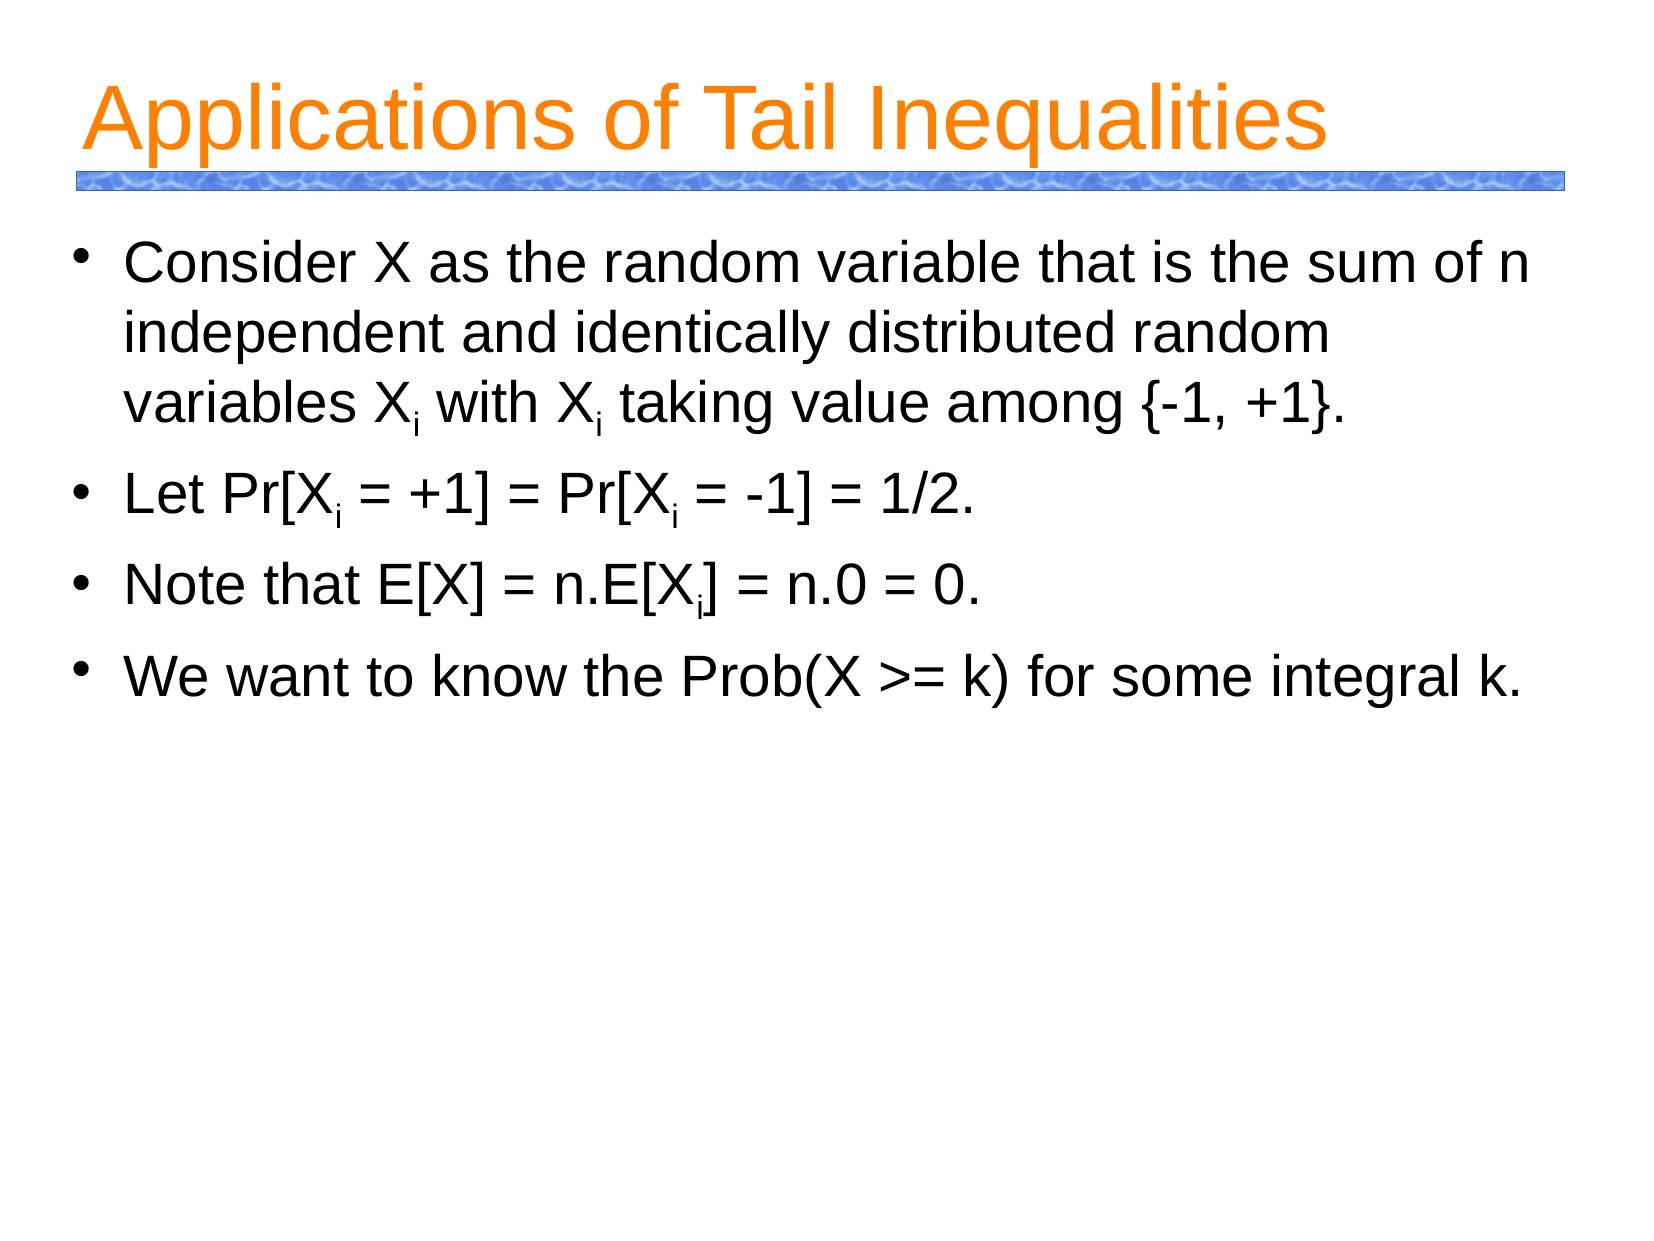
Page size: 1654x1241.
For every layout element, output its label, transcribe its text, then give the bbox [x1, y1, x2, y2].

picture [77, 172, 1564, 190]
text_box Applications of Tail Inequalities [82, 49, 1571, 177]
text_box Consider X as the random variable that is the sum of n independent and identically distributed random variables Xi with Xi taking value among {-1, +1}. Let Pr[Xi = +1] = Pr[Xi = -1] = 1/2. Note that E[X] = n.E[Xi] = n.0 = 0. We want to know the Prob(X >= k) for some integral k. [53, 224, 1559, 1169]
